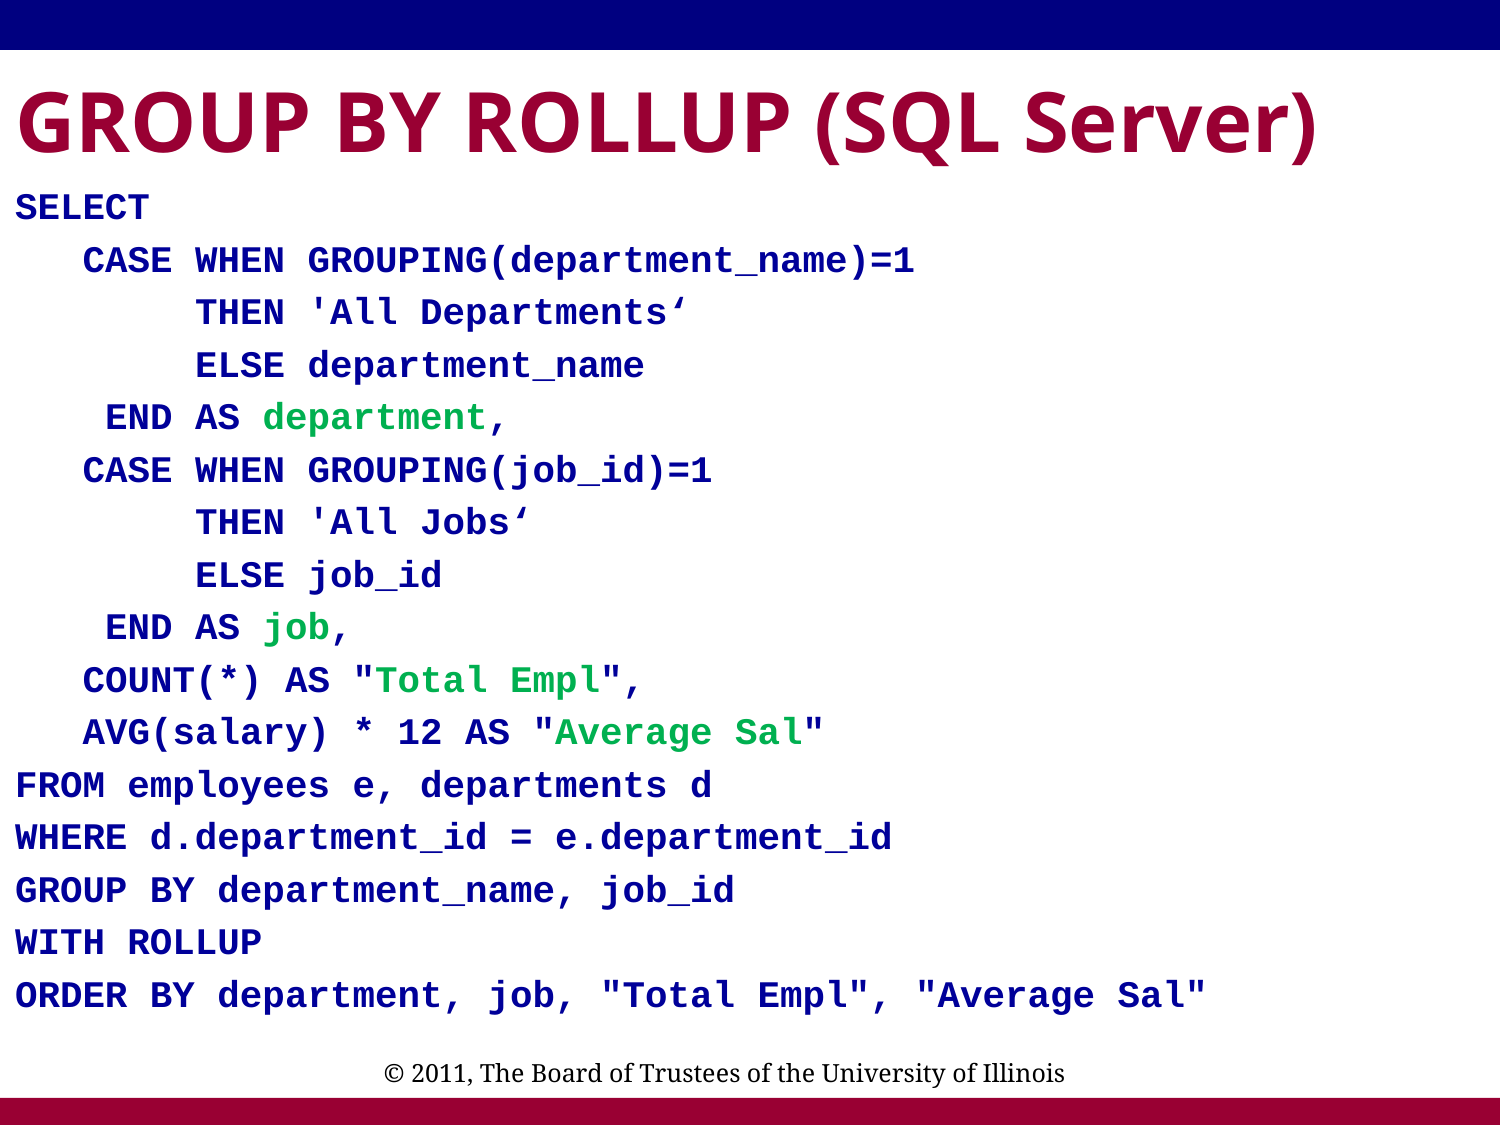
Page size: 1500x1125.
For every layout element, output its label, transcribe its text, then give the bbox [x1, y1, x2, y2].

list SELECT CASE WHEN GROUPING(department_name)=1 THEN 'All Departments‘ ELSE department_name END AS department, CASE WHEN GROUPING(job_id)=1 THEN 'All Jobs‘ ELSE job_id END AS job, COUNT(*) AS "Total Empl", AVG(salary) * 12 AS "Average Sal" FROM employees e, departments d WHERE d.department_id = e.department_id GROUP BY department_name, job_id WITH ROLLUP ORDER BY department, job, "Total Empl", "Average Sal" [0, 174, 1500, 1038]
footer © 2011, The Board of Trustees of the University of Illinois [324, 1049, 1126, 1125]
title GROUP BY ROLLUP (SQL Server) [0, 24, 1451, 174]
